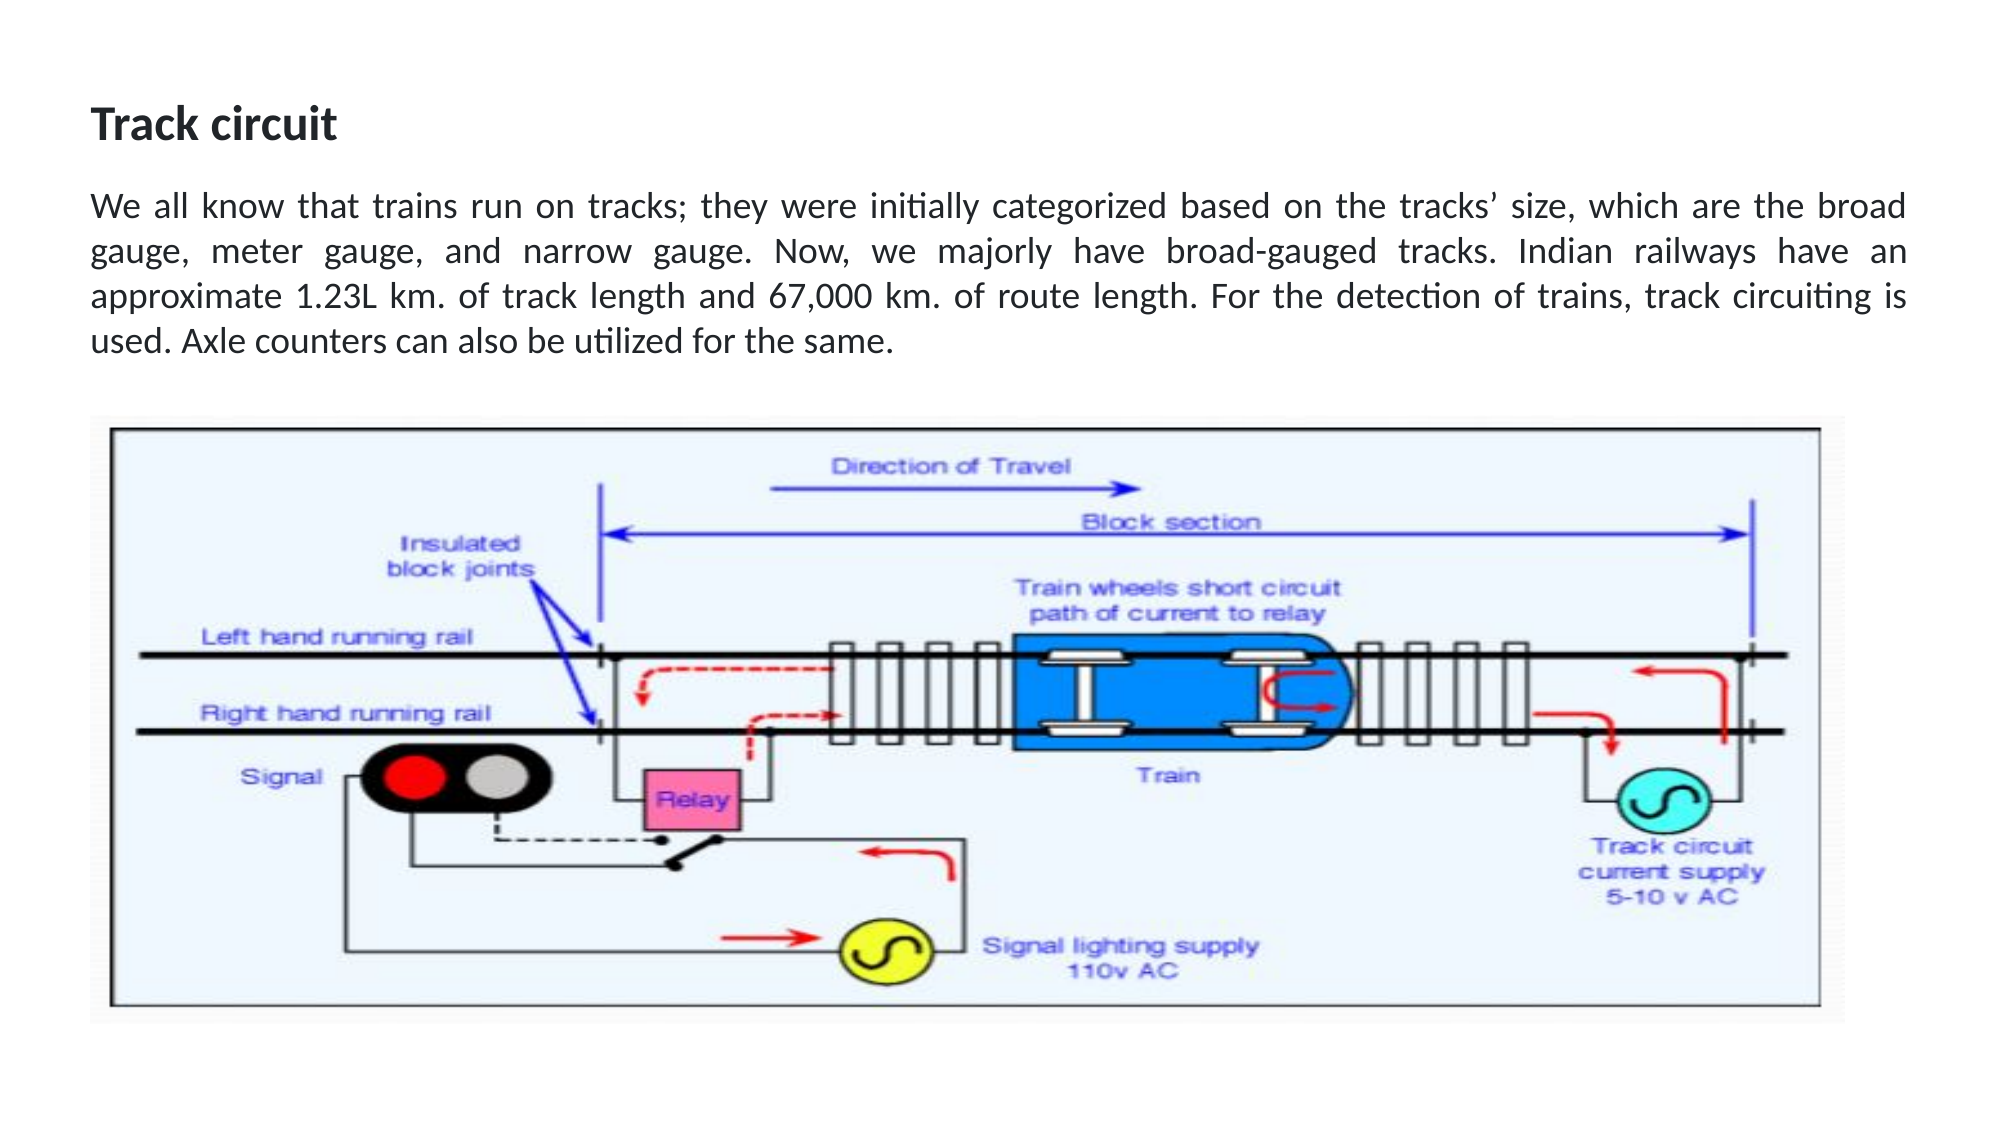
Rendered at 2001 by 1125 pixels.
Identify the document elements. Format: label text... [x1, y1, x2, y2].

title Track circuit [75, 37, 1801, 173]
picture [90, 415, 1845, 1024]
text_box We all know that trains run on tracks; they were initially categorized based on the tracks’ size, which are the broad gauge, meter gauge, and narrow gauge. Now, we majorly have broad-gauged tracks. Indian railways have an approximate 1.23L km. of track length and 67,000 km. of route length. For the detection of trains, track circuiting is used. Axle counters can also be utilized for the same. [75, 173, 1925, 369]
